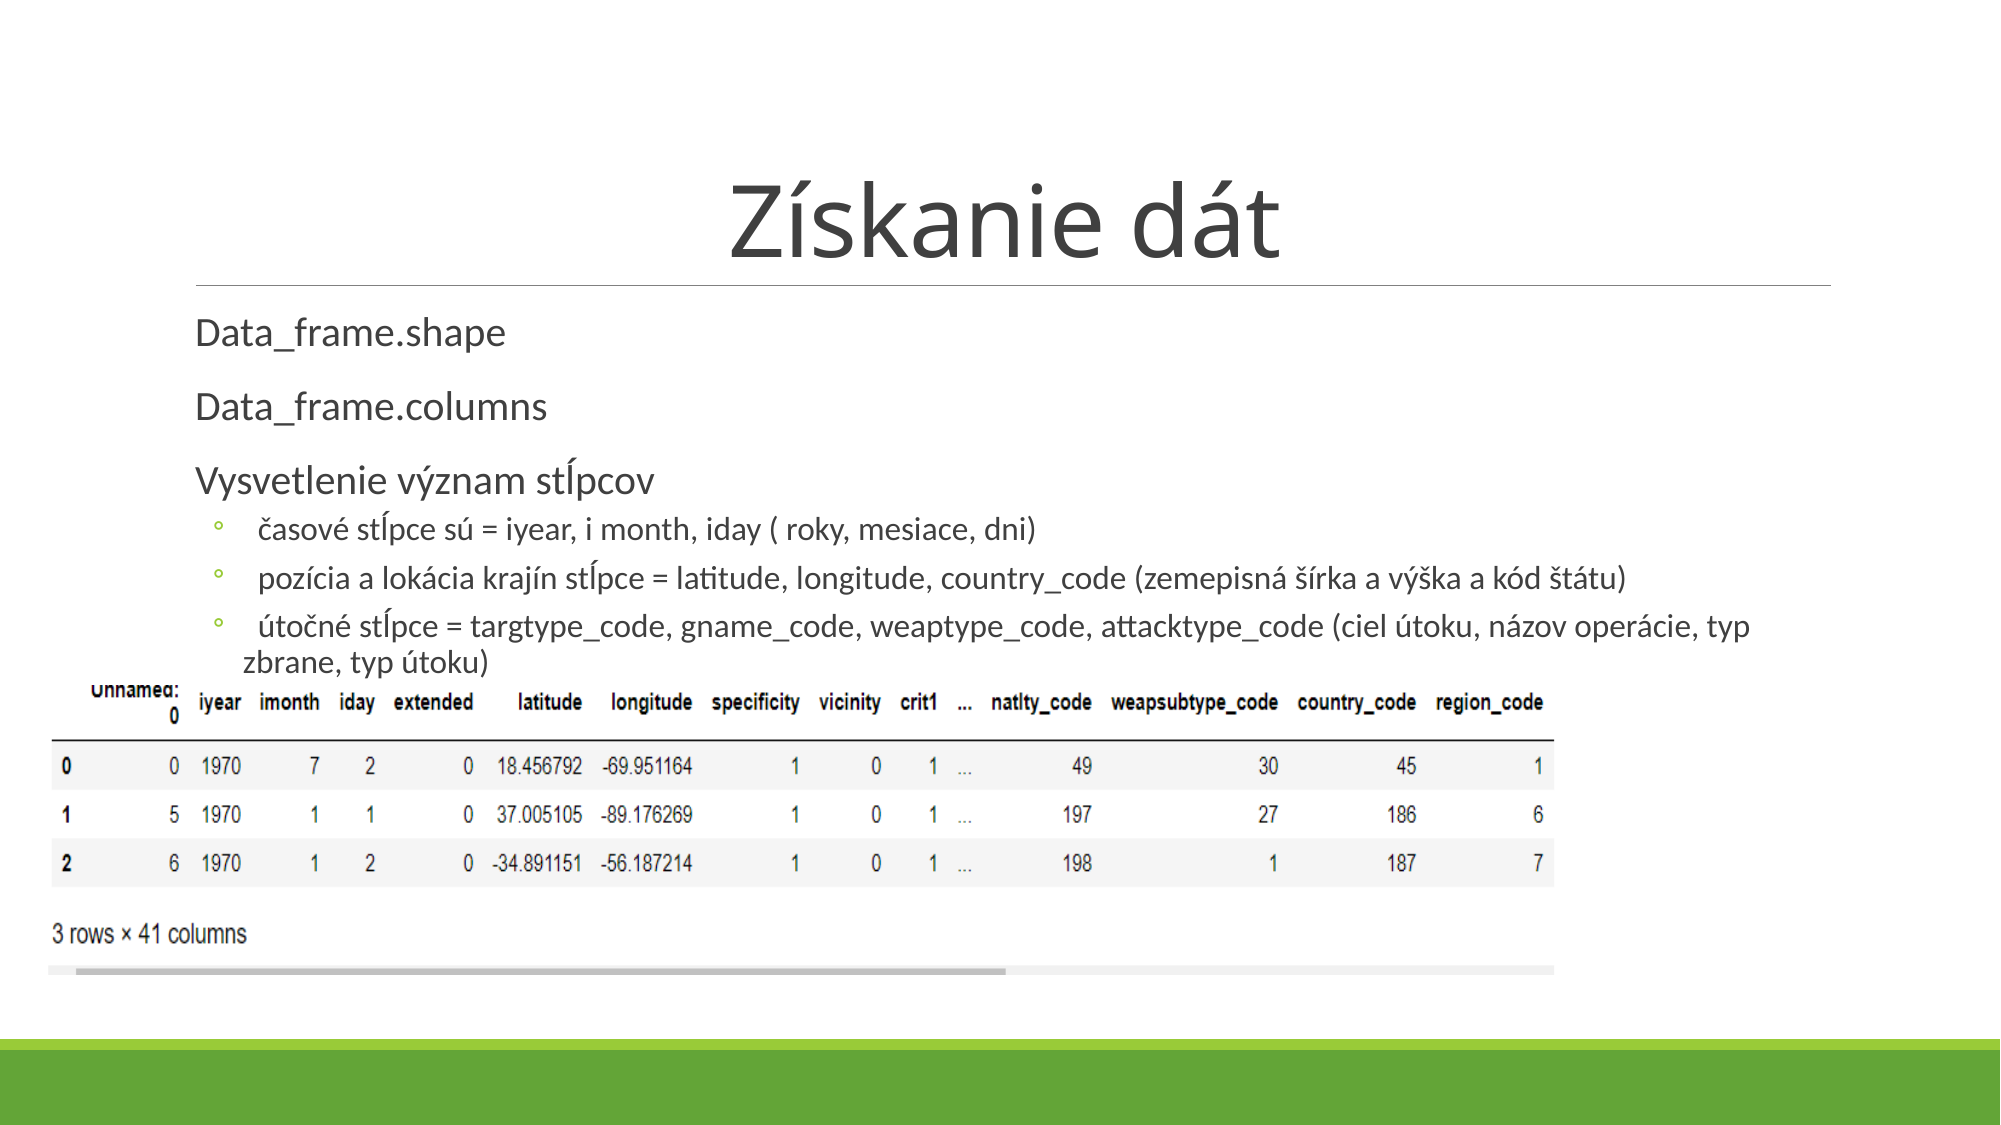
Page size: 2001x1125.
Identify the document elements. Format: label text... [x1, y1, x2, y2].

picture [34, 684, 1560, 976]
title Získanie dát [180, 47, 1830, 285]
list Data_frame.shape Data_frame.columns Vysvetlenie význam stĺpcov časové stĺpce sú = iyear, i month, iday ( roky, mesiace, dni) pozícia a lokácia krajín stĺpce = latitude, longitude, country_code (zemepisná šírka a výška a kód štátu) útočné stĺpce = targtype_code, gname_code, weaptype_code, attacktype_code (ciel útoku, názov operácie, typ zbrane, typ útoku) [180, 302, 1830, 963]
